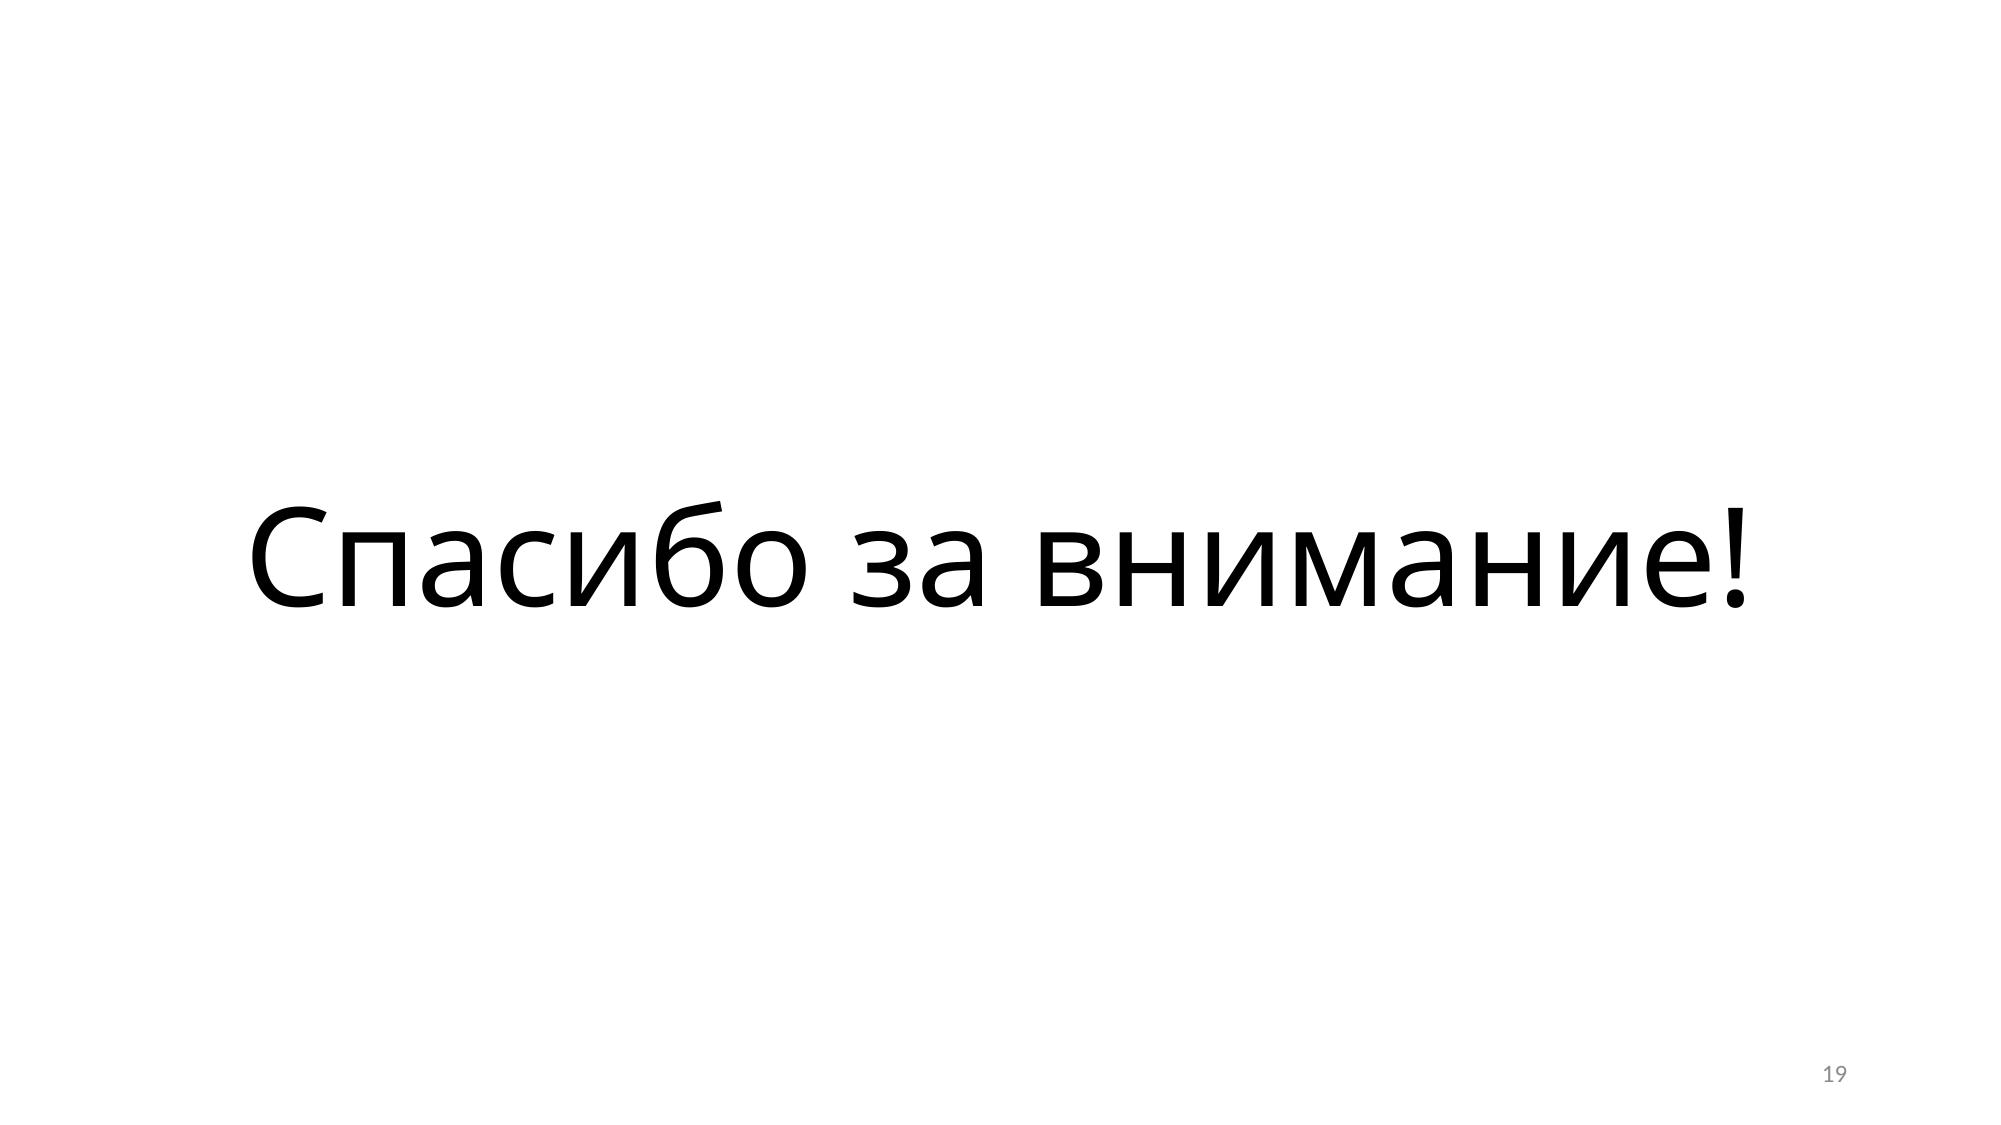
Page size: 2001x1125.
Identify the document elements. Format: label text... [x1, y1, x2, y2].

slide_number 19 [1412, 1042, 1863, 1103]
title Cпасибо за внимание! [137, 453, 1863, 672]
